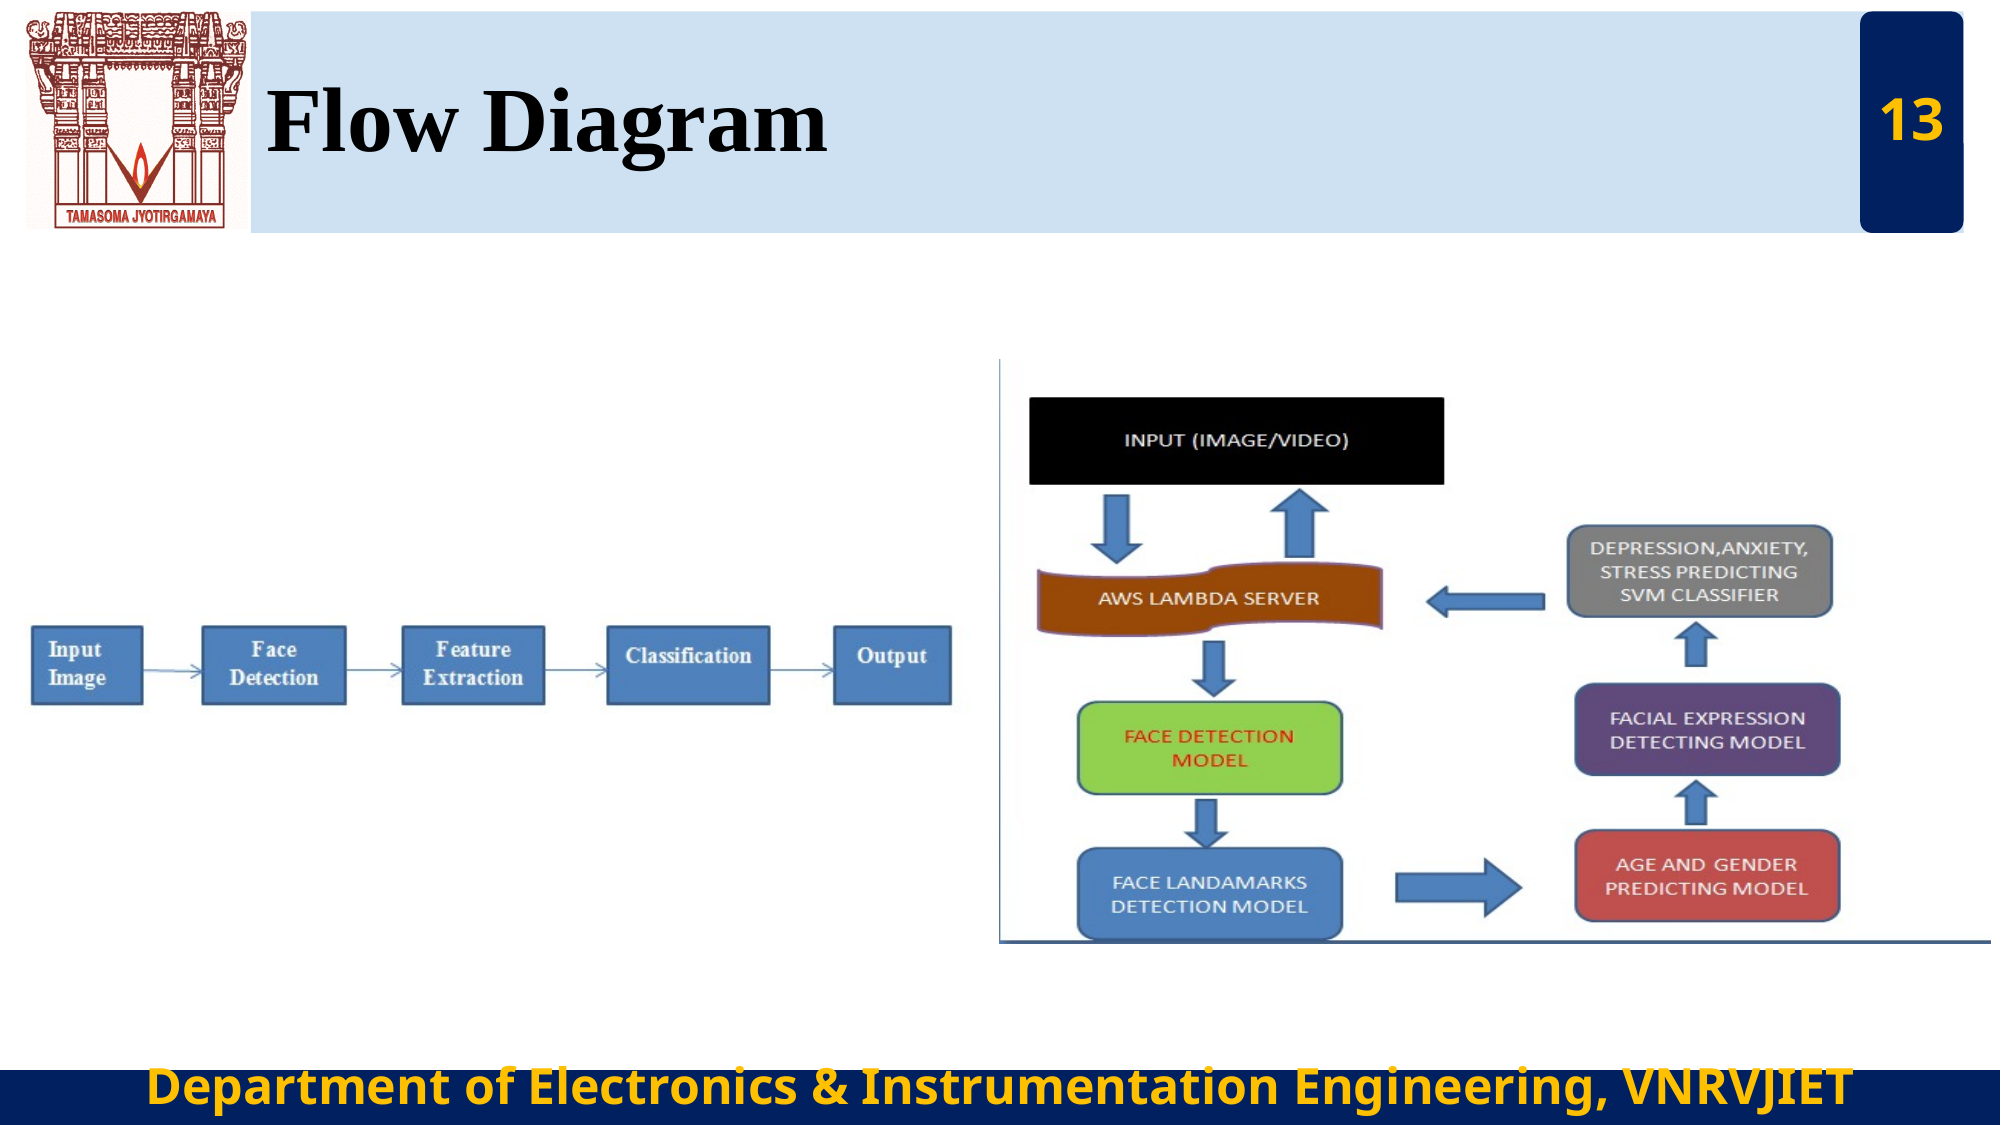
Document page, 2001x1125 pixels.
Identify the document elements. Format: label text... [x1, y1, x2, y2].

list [999, 359, 1991, 944]
picture [25, 11, 248, 229]
footer Department of Electronics & Instrumentation Engineering, VNRVJIET [0, 1070, 2000, 1125]
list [0, 563, 971, 740]
slide_number 13 [1857, 8, 1967, 237]
title Flow Diagram [250, 11, 1862, 233]
